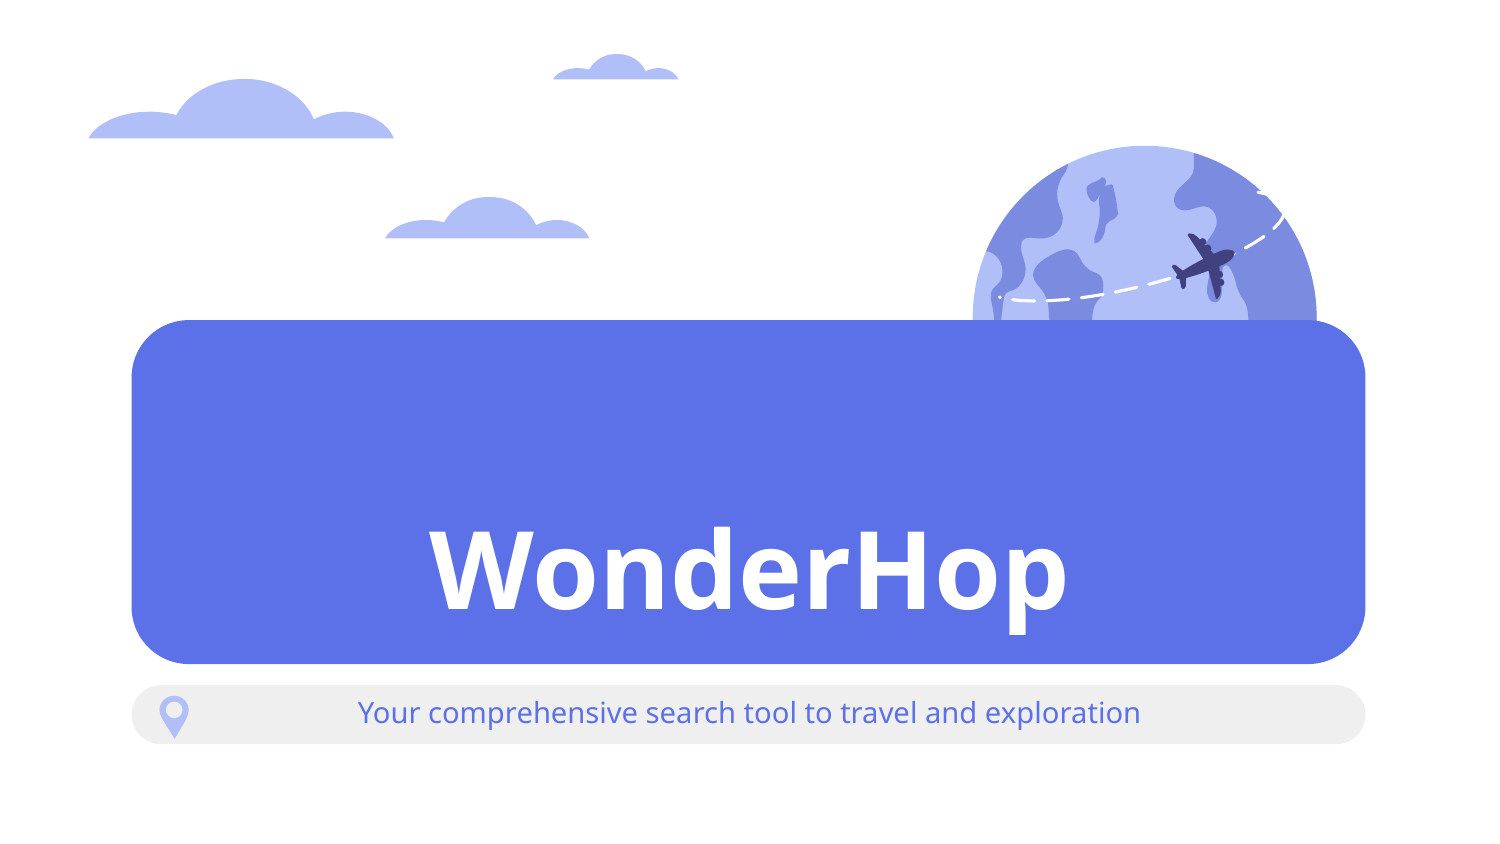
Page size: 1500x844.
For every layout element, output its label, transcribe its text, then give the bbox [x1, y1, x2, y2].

subtitle Your comprehensive search tool to travel and exploration [292, 679, 1208, 756]
title WonderHop [177, 309, 1323, 647]
